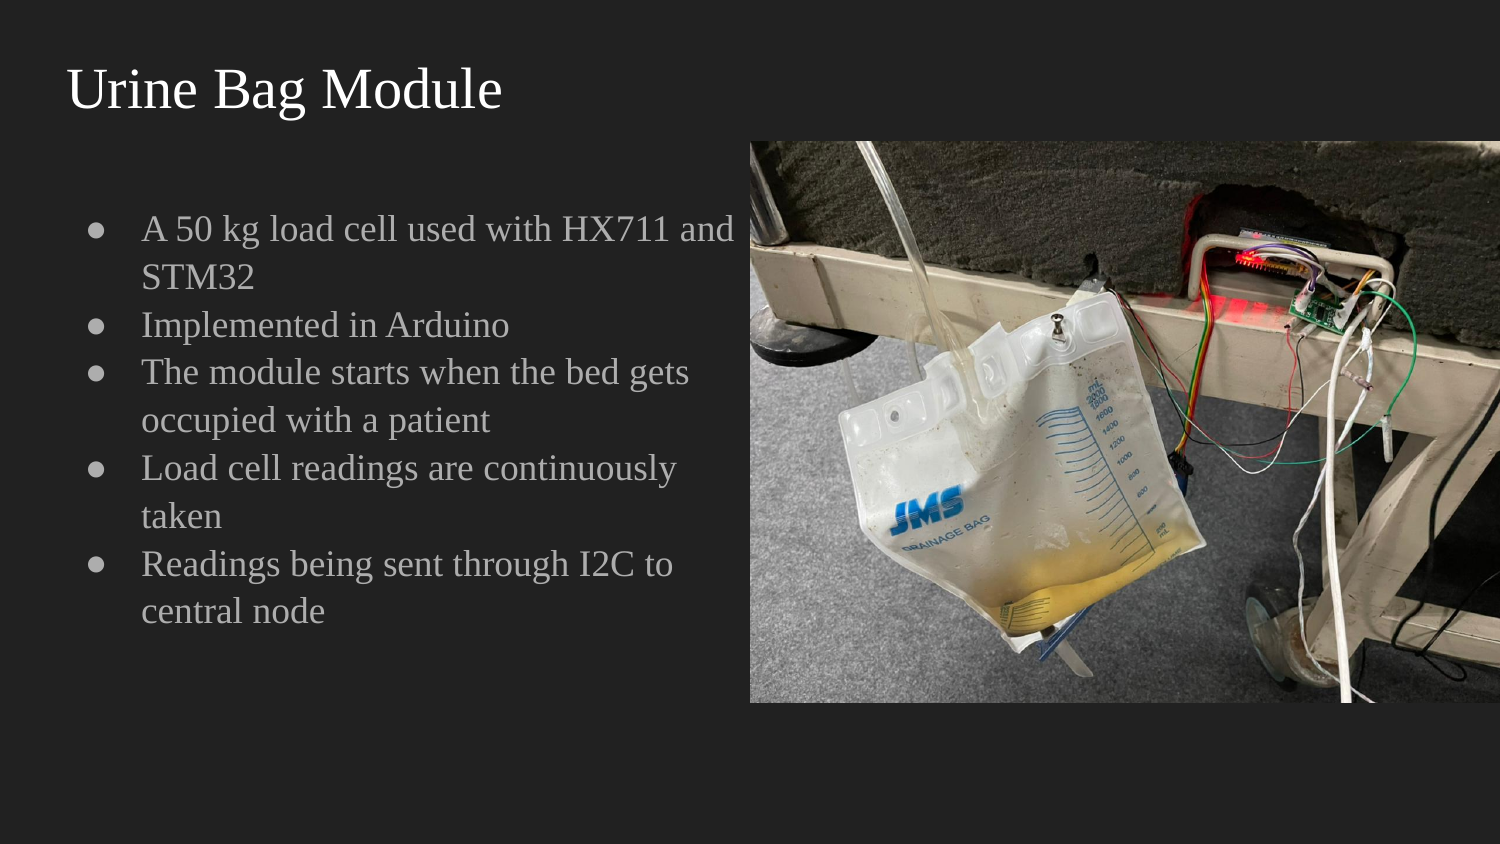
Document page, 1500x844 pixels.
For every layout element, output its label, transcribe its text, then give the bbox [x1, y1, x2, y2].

picture [749, 140, 1500, 703]
list A 50 kg load cell used with HX711 and STM32 Implemented in Arduino The module starts when the bed gets occupied with a patient Load cell readings are continuously taken Readings being sent through I2C to central node [51, 187, 750, 811]
title Urine Bag Module [51, 41, 1449, 177]
